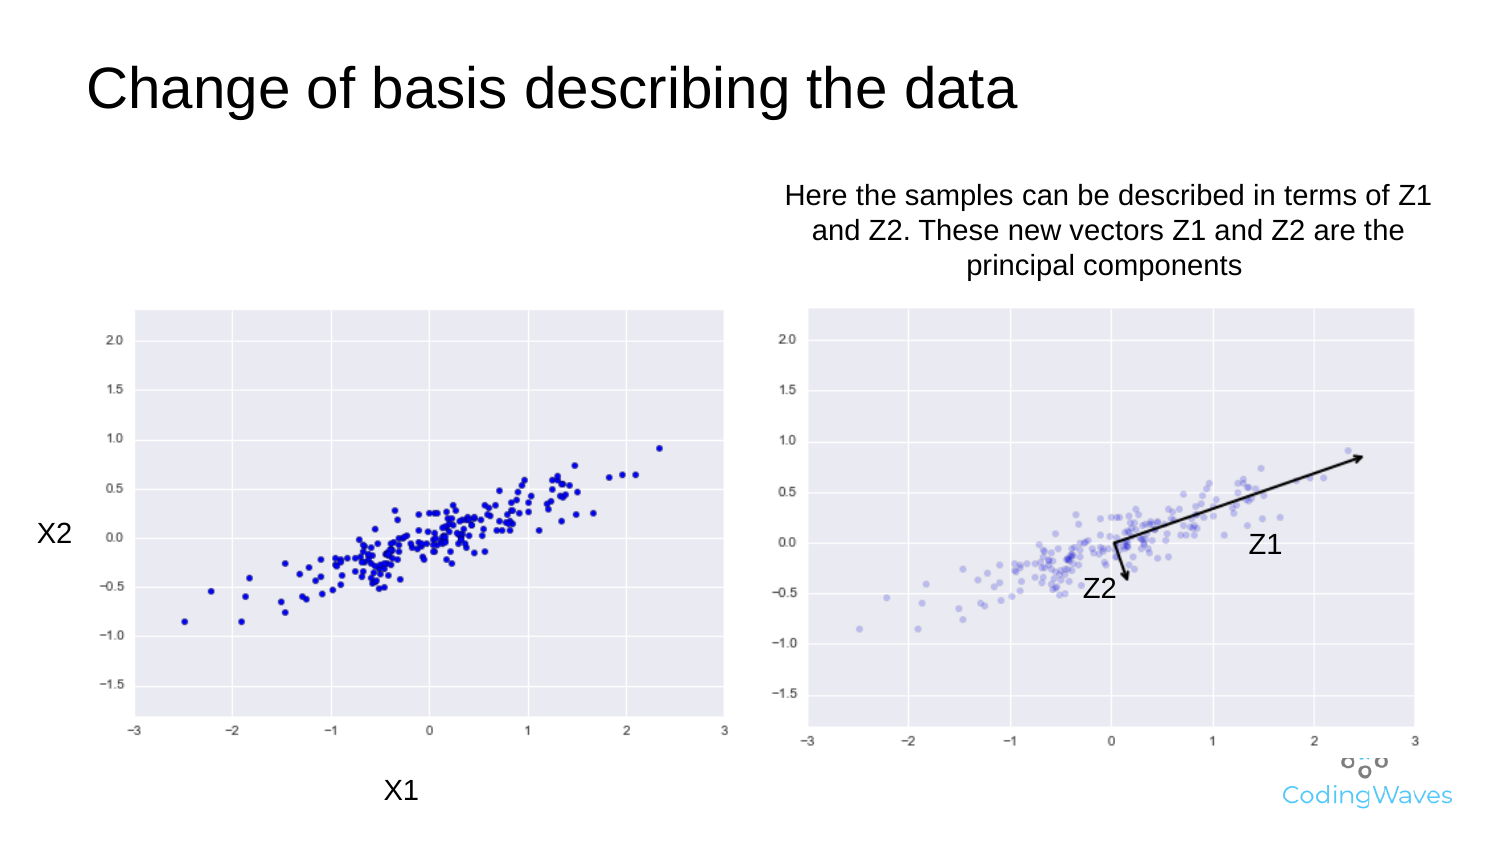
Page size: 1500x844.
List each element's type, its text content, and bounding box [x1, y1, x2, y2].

text_box X2 [21, 499, 83, 577]
picture [761, 299, 1461, 814]
picture [88, 301, 737, 748]
text_box Here the samples can be described in terms of Z1 and Z2. These new vectors Z1 and Z2 are the principal components [750, 160, 1468, 231]
text_box X1 [368, 756, 458, 795]
title Change of basis describing the data [71, 35, 1449, 130]
